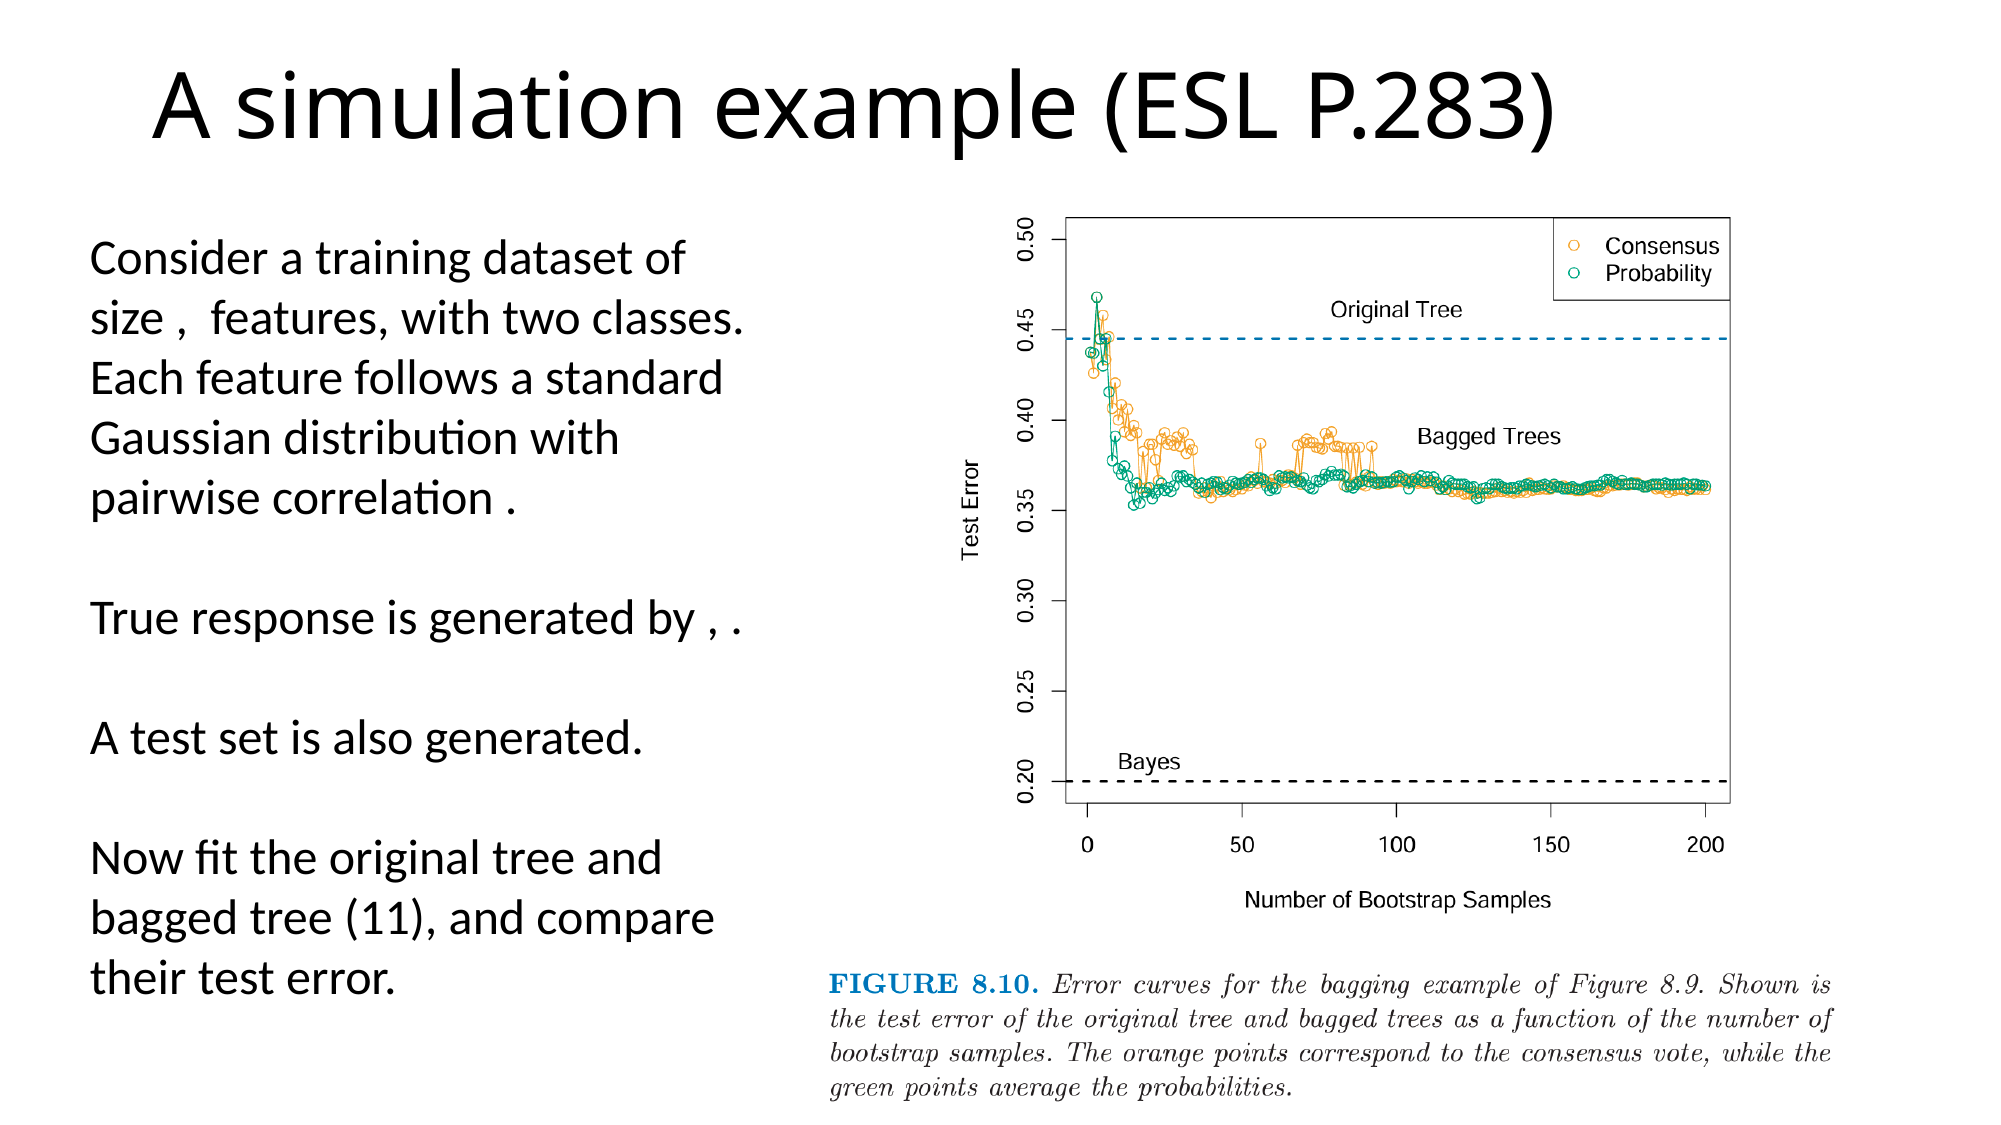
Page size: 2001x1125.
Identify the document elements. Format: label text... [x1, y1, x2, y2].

title A simulation example (ESL P.283) [137, 0, 1863, 218]
picture [792, 185, 1841, 1109]
